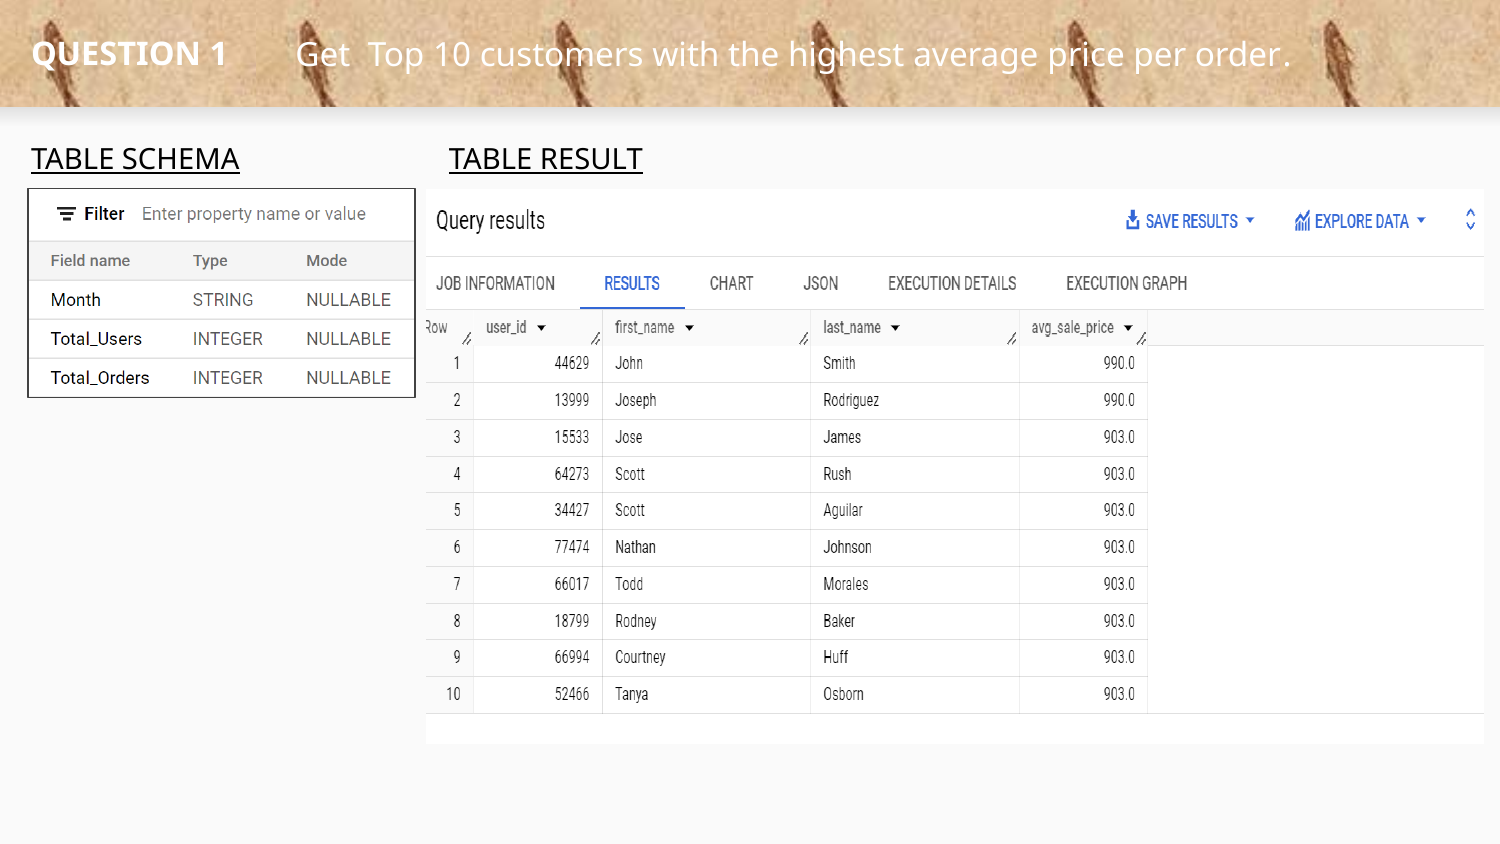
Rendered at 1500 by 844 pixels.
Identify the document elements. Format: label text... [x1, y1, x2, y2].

picture [426, 189, 1485, 744]
title QUESTION 1 [16, 2, 265, 102]
text_box TABLE RESULT [434, 125, 735, 187]
title Get Top 10 customers with the highest average price per order. [280, 26, 1500, 126]
text_box TABLE SCHEMA [16, 125, 317, 191]
picture [28, 189, 415, 397]
picture [0, 0, 1500, 107]
